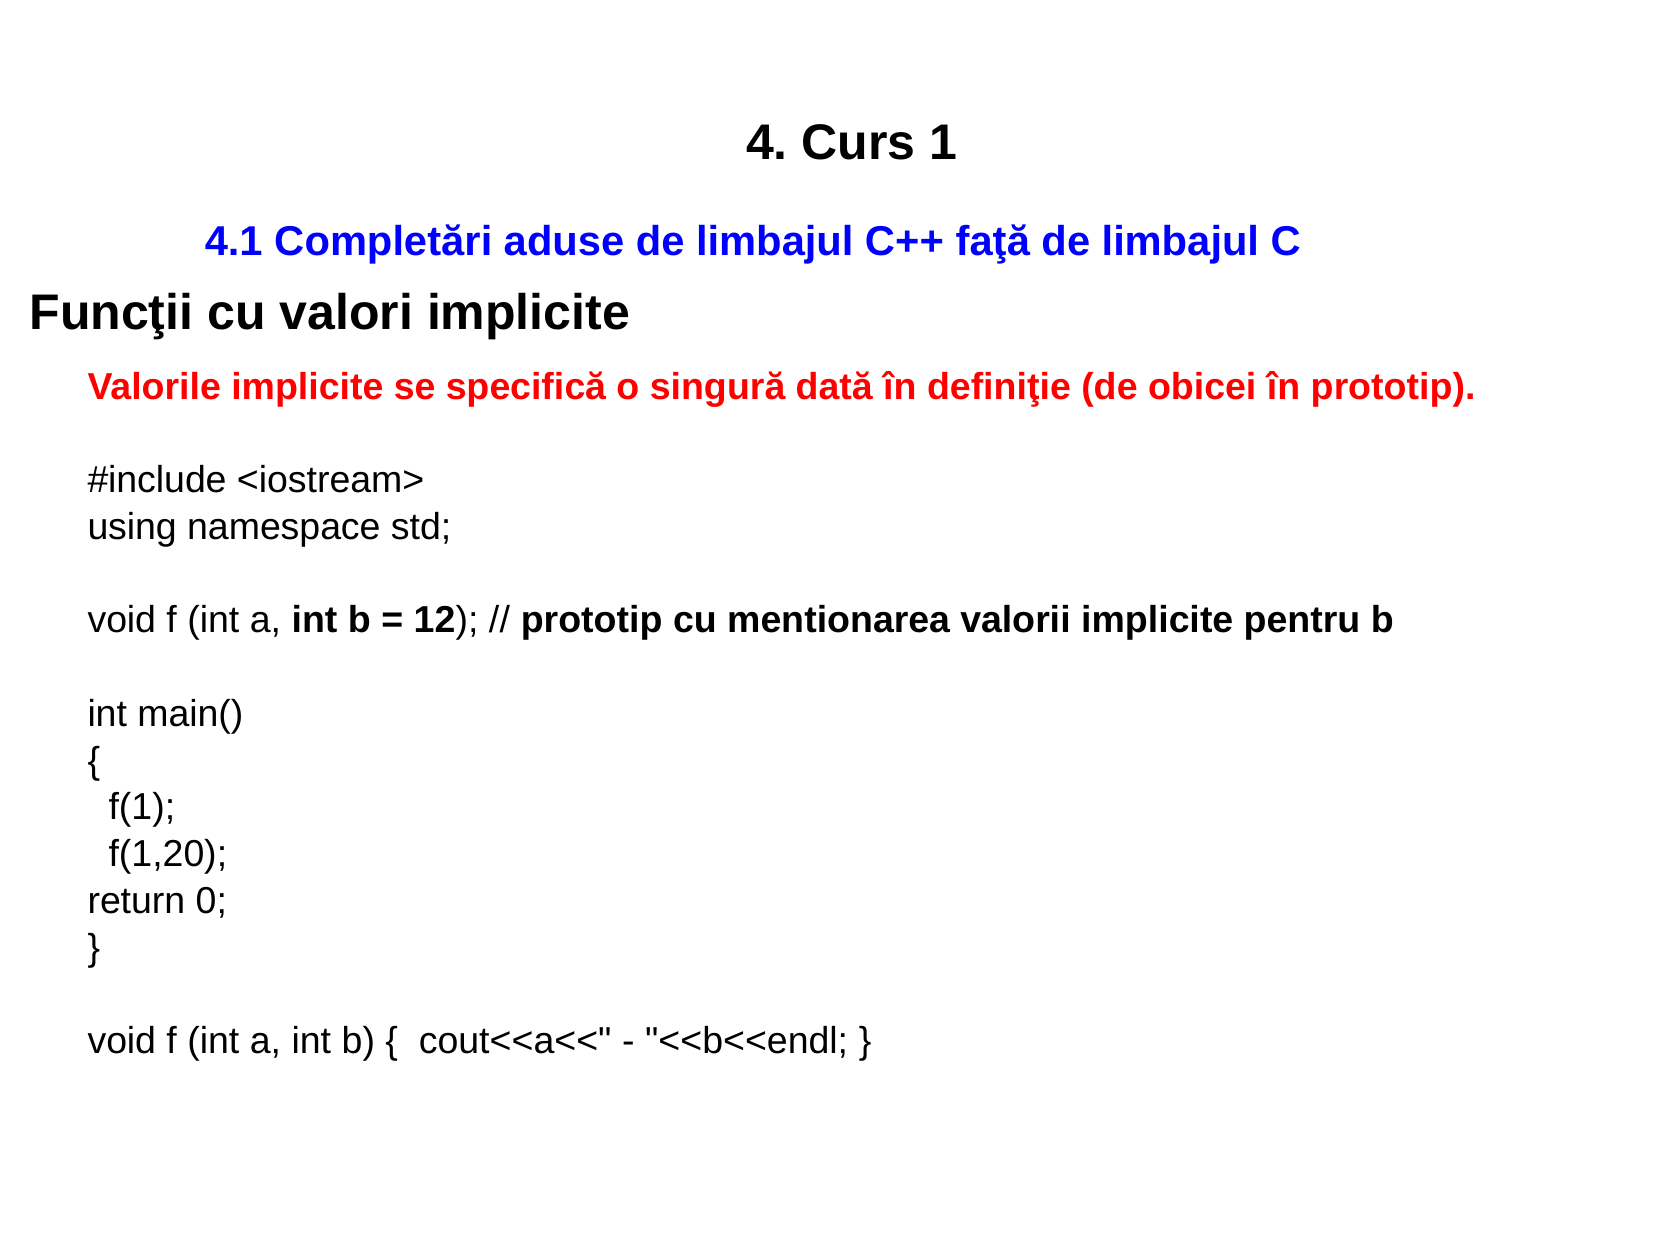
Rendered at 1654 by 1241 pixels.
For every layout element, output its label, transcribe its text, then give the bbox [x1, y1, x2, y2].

text_box 4.1 Completări aduse de limbajul C++ faţă de limbajul C [39, 181, 1425, 257]
text_box Valorile implicite se specifică o singură dată în definiţie (de obicei în prototip). #include <iostream> using namespace std; void f (int a, int b = 12); // prototip cu mentionarea valorii implicite pentru b int main() { f(1); f(1,20); return 0; } void f (int a, int b) { cout<<a<<" - "<<b<<endl; } [72, 352, 1618, 1118]
text_box Funcţii cu valori implicite [15, 270, 846, 350]
text_box 4. Curs 1 [639, 107, 1065, 171]
